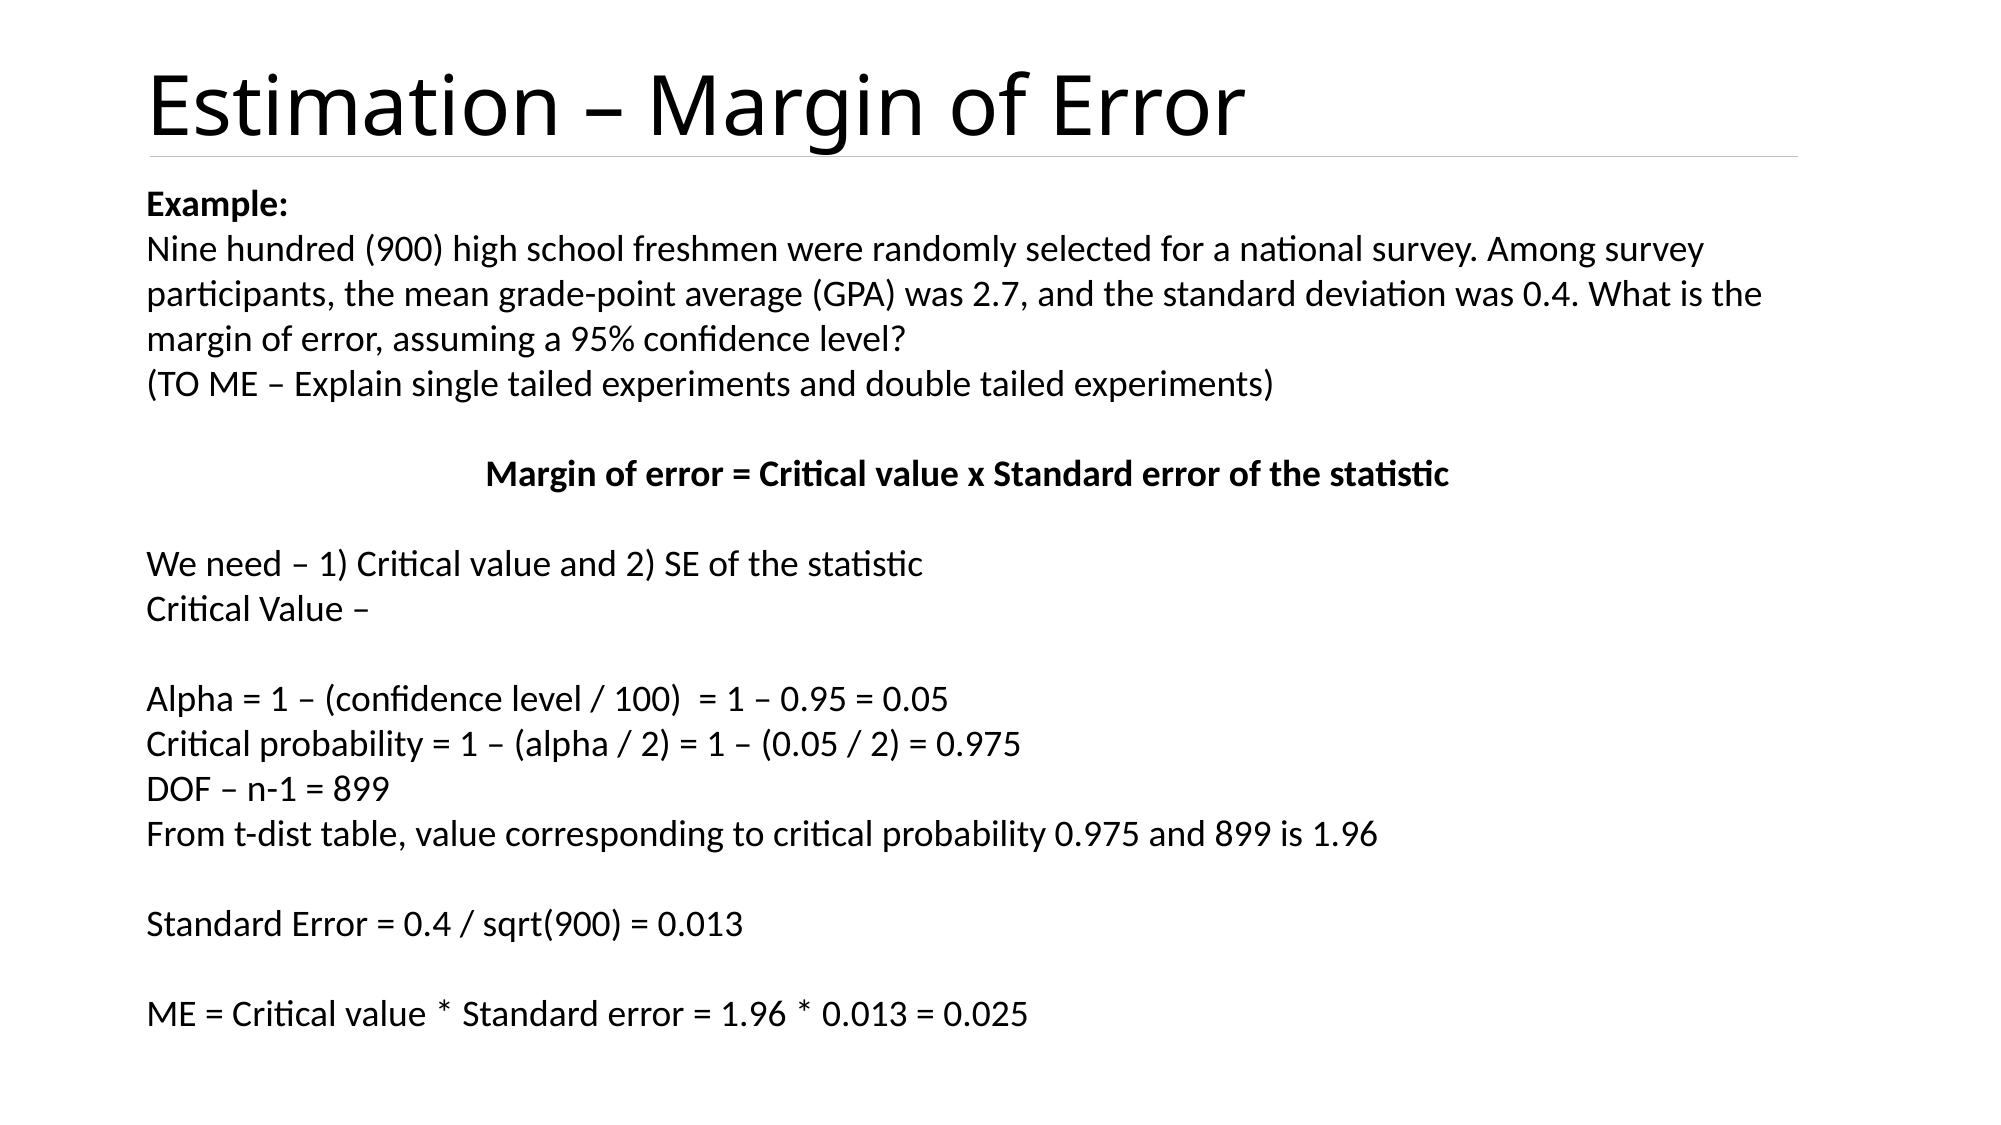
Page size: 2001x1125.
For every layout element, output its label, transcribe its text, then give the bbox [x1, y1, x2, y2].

title Estimation – Margin of Error [131, 44, 1739, 162]
text_box Example: Nine hundred (900) high school freshmen were randomly selected for a national survey. Among survey participants, the mean grade-point average (GPA) was 2.7, and the standard deviation was 0.4. What is the margin of error, assuming a 95% confidence level? (TO ME – Explain single tailed experiments and double tailed experiments) Margin of error = Critical value x Standard error of the statistic We need – 1) Critical value and 2) SE of the statistic Critical Value – Alpha = 1 – (confidence level / 100) = 1 – 0.95 = 0.05 Critical probability = 1 – (alpha / 2) = 1 – (0.05 / 2) = 0.975 DOF – n-1 = 899 From t-dist table, value corresponding to critical probability 0.975 and 899 is 1.96 Standard Error = 0.4 / sqrt(900) = 0.013 ME = Critical value * Standard error = 1.96 * 0.013 = 0.025 [131, 171, 1813, 1042]
